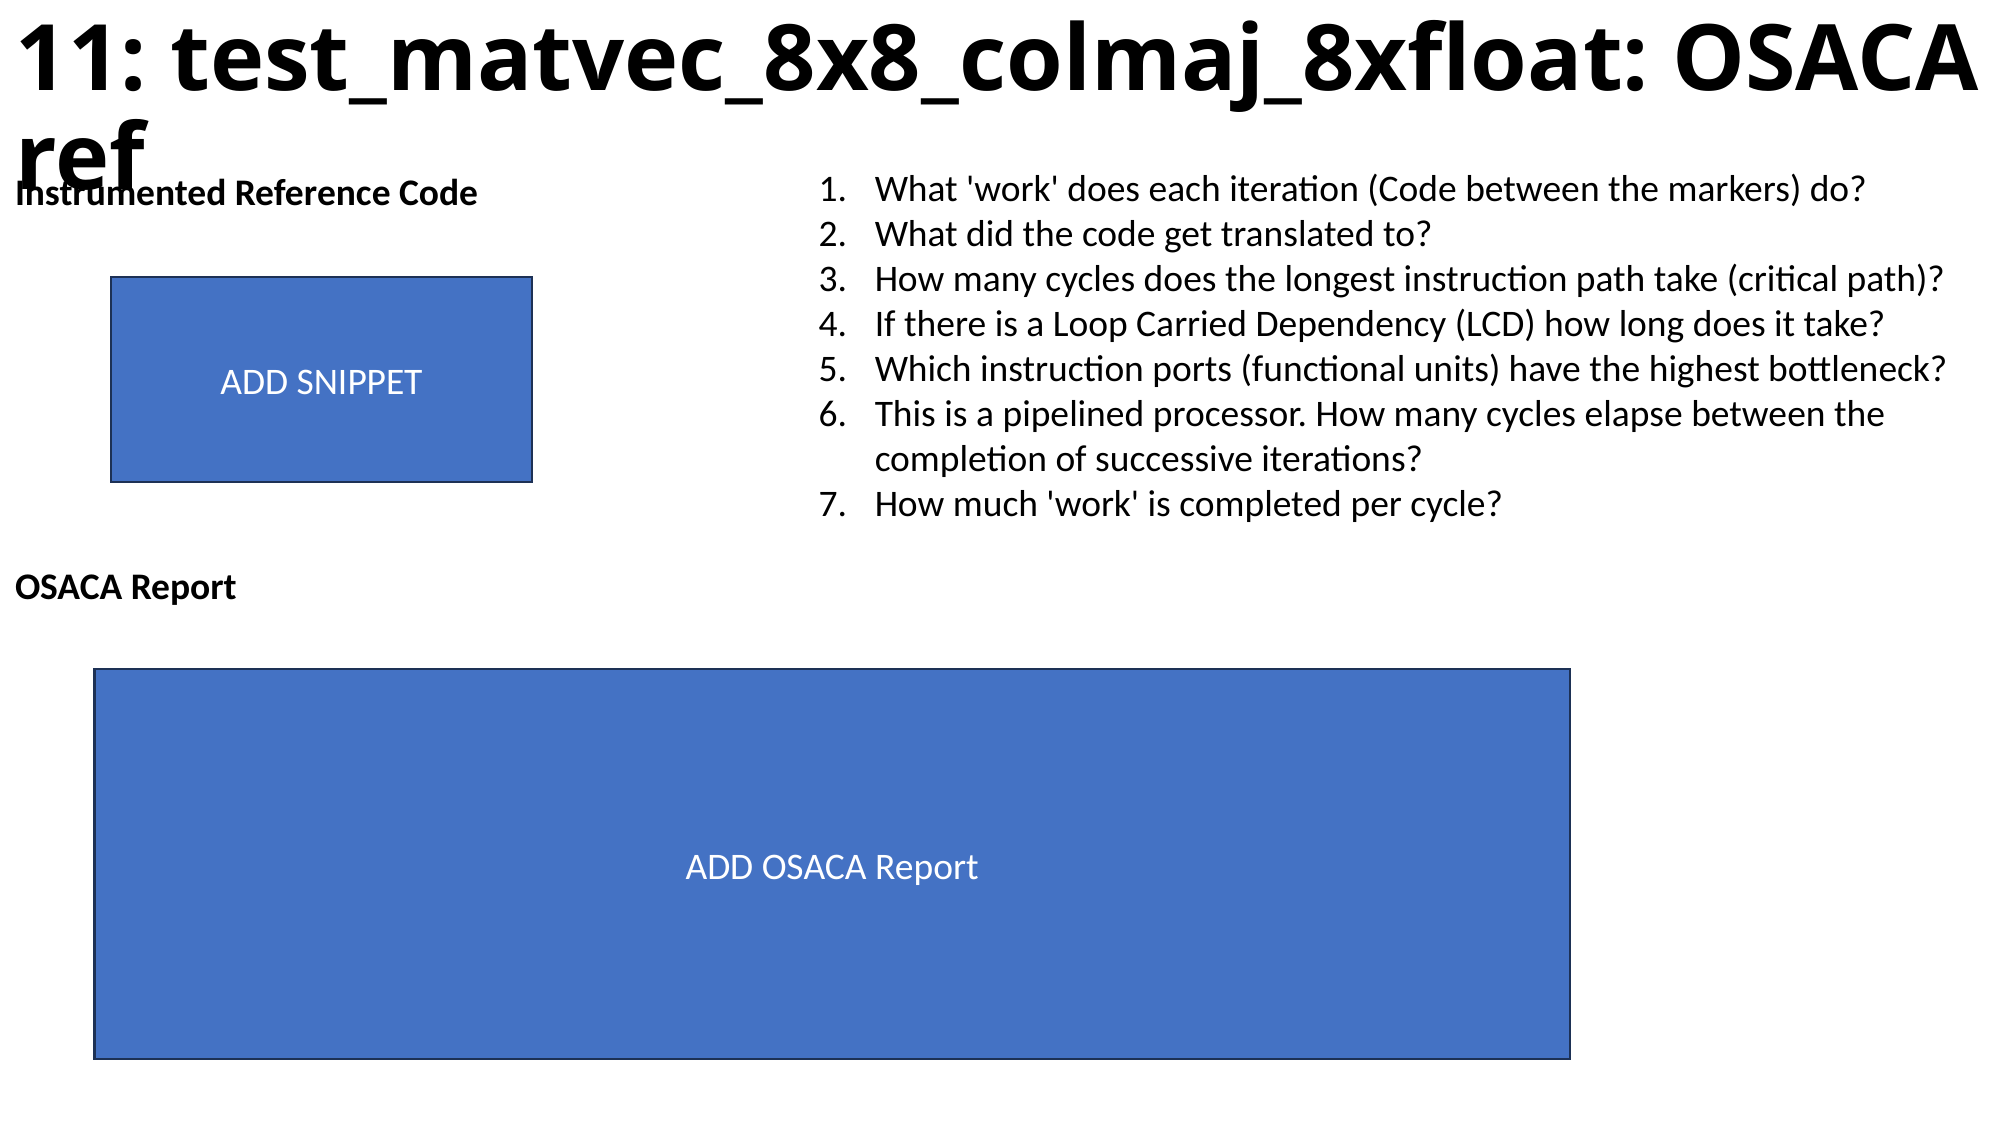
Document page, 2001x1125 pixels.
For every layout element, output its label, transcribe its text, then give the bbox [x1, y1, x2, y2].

text_box Instrumented Reference Code [0, 160, 646, 221]
title 11: test_matvec_8x8_colmaj_8xfloat: OSACA ref [0, 0, 2000, 221]
text_box OSACA Report [0, 554, 646, 615]
text_box ADD OSACA Report [93, 668, 1571, 1060]
text_box What 'work' does each iteration (Code between the markers) do? What did the code get translated to? How many cycles does the longest instruction path take (critical path)? If there is a Loop Carried Dependency (LCD) how long does it take? Which instruction ports (functional units) have the highest bottleneck? This is a pipelined processor. How many cycles elapse between the completion of successive iterations? How much 'work' is completed per cycle? [803, 156, 1999, 532]
text_box ADD SNIPPET [110, 276, 533, 483]
